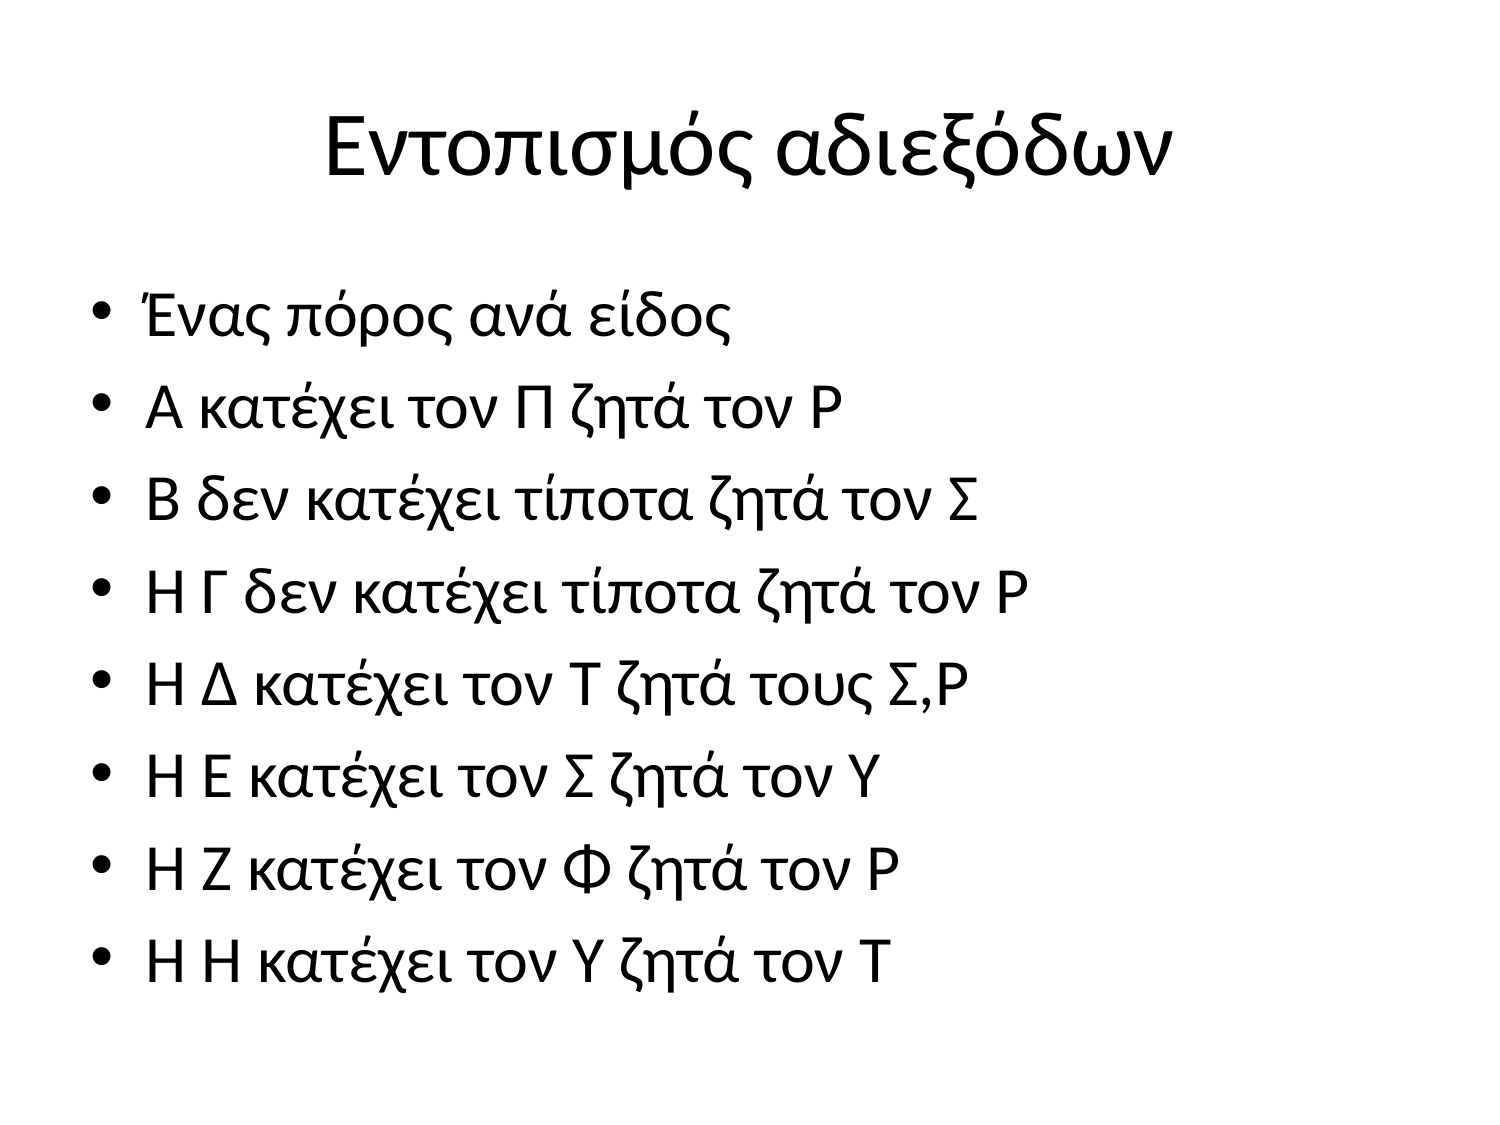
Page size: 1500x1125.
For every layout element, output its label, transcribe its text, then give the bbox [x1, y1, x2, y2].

title Εντοπισμός αδιεξόδων [75, 45, 1425, 233]
list Ένας πόρος ανά είδος Α κατέχει τον Π ζητά τον Ρ Β δεν κατέχει τίποτα ζητά τον Σ Η Γ δεν κατέχει τίποτα ζητά τον Ρ Η Δ κατέχει τον Τ ζητά τους Σ,Ρ Η Ε κατέχει τον Σ ζητά τον Υ Η Ζ κατέχει τον Φ ζητά τον Ρ Η Η κατέχει τον Υ ζητά τον Τ [75, 262, 1425, 1005]
